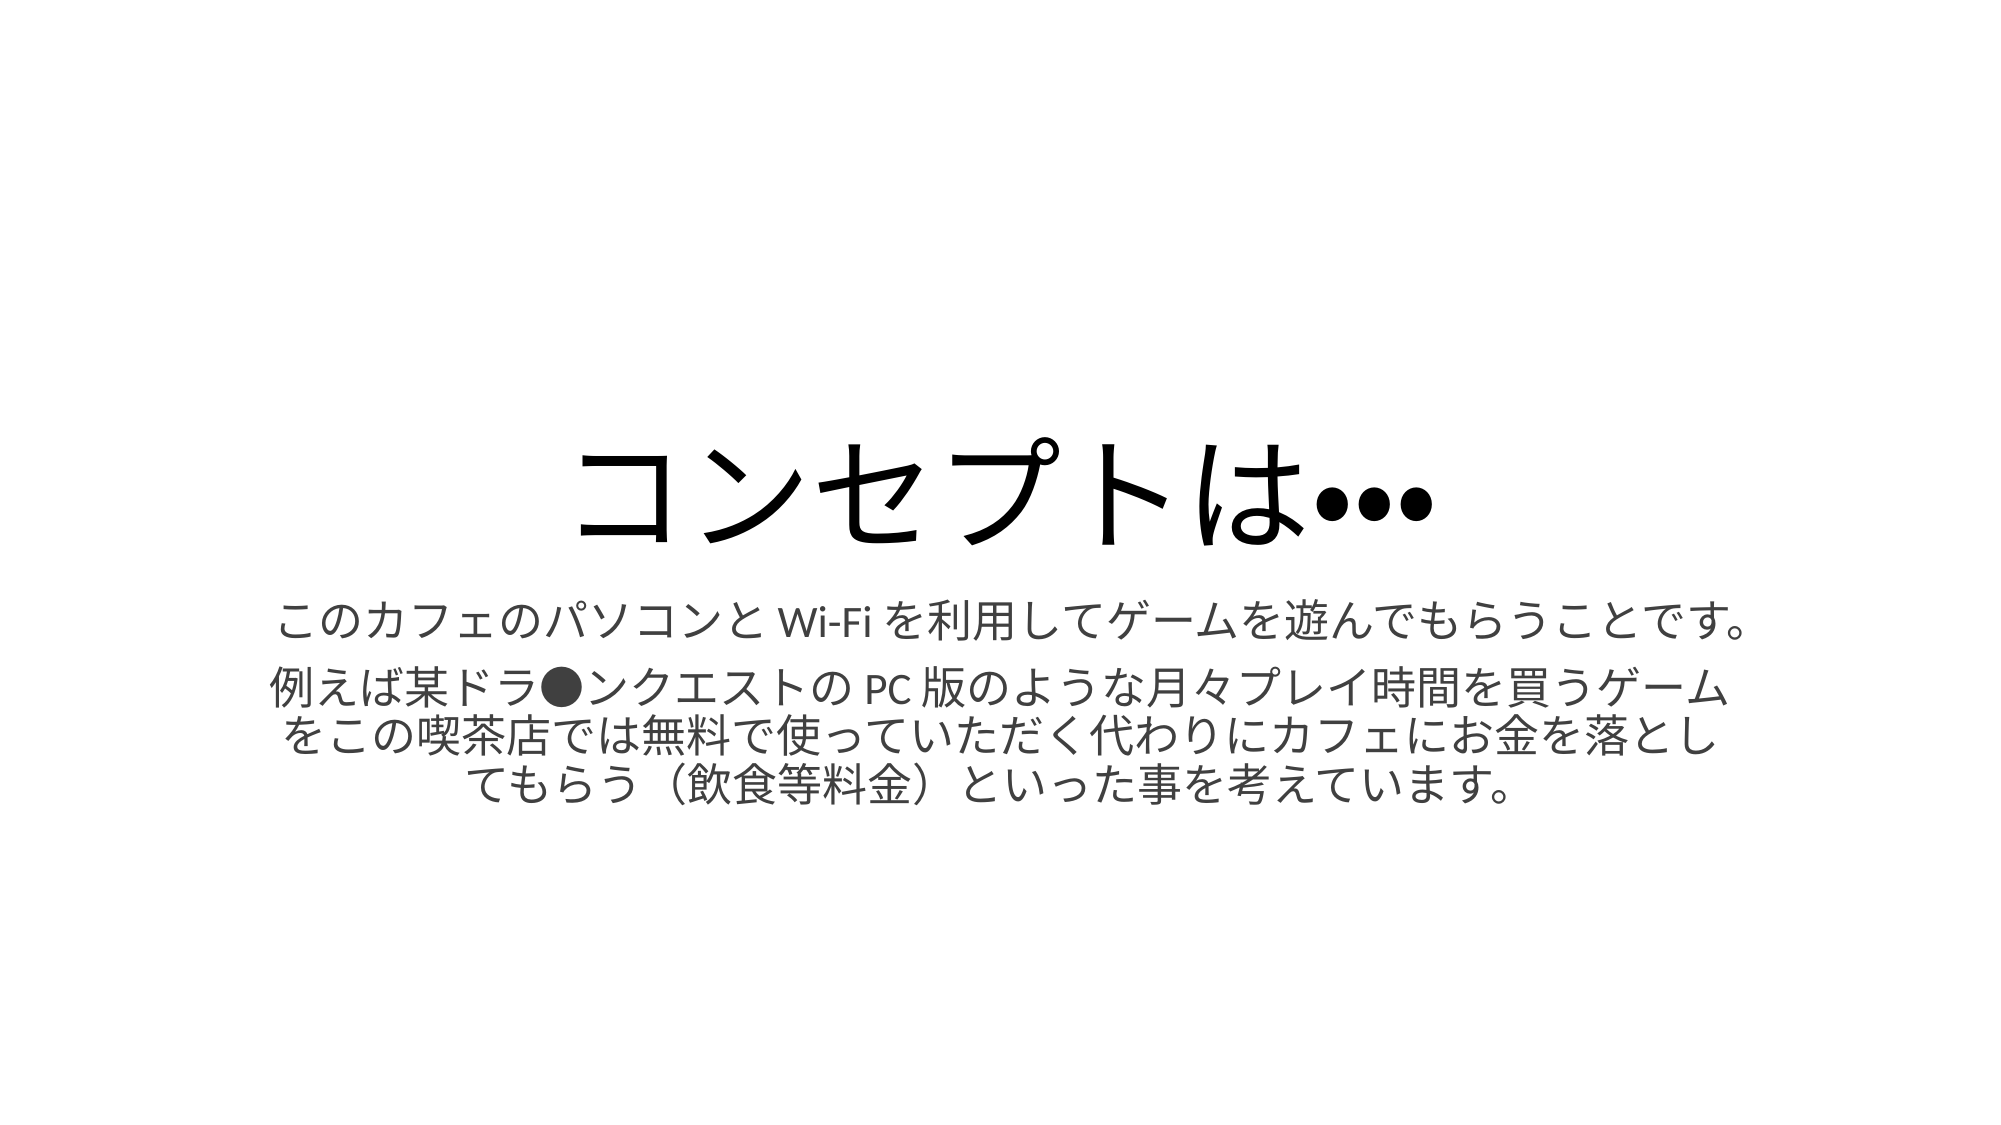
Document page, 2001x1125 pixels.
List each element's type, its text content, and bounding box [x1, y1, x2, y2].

title コンセプトは・・・ [249, 184, 1750, 577]
subtitle このカフェのパソコンとWi-Fiを利用してゲームを遊んでもらうことです。 例えば某ドラ●ンクエストのPC版のような月々プレイ時間を買うゲームをこの喫茶店では無料で使っていただく代わりにカフェにお金を落としてもらう（飲食等料金）といった事を考えています。 [249, 590, 1750, 863]
